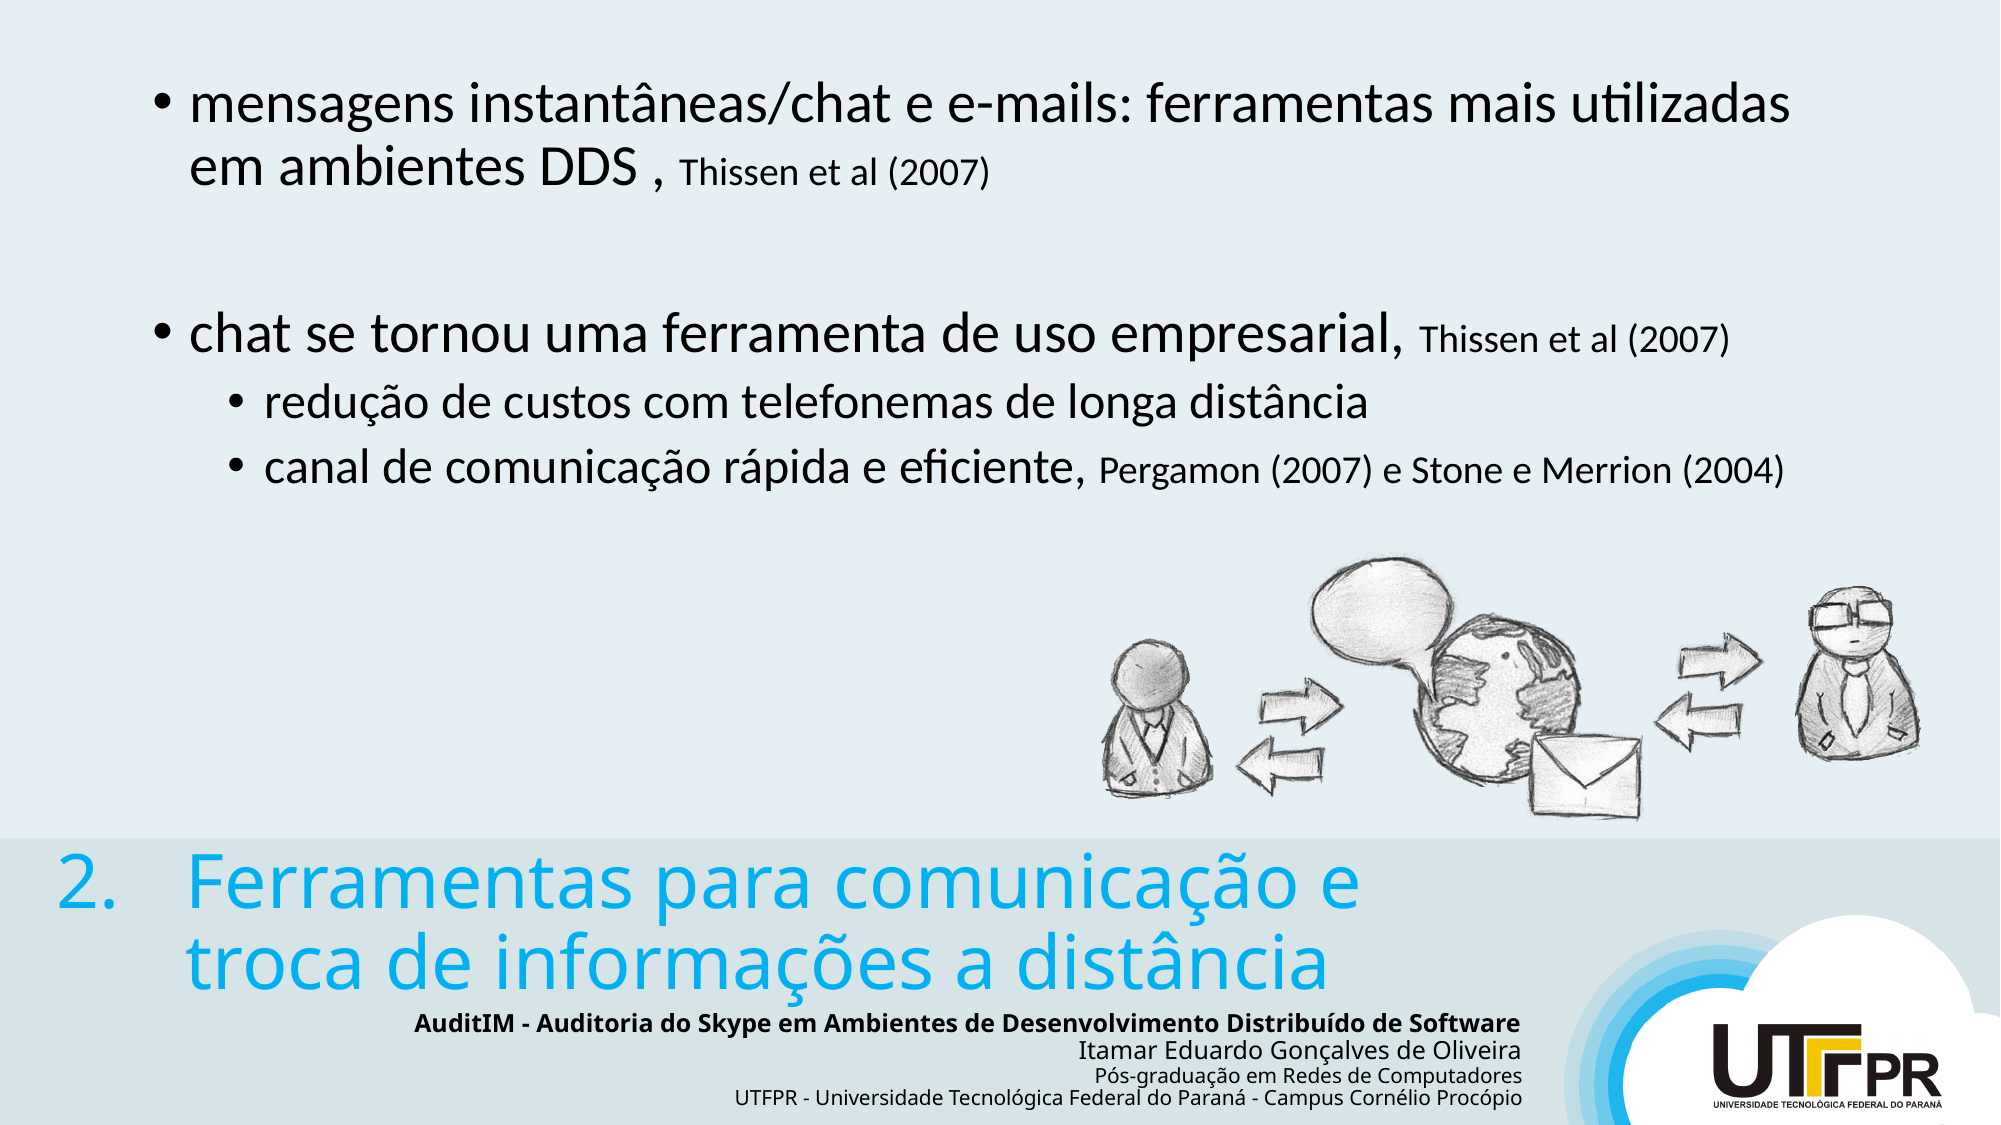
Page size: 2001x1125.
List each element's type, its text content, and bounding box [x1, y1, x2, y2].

picture [1564, 915, 2001, 1125]
title Ferramentas para comunicação e troca de informações a distância [41, 835, 1538, 1014]
list mensagens instantâneas/chat e e-mails: ferramentas mais utilizadas em ambientes DDS , Thissen et al (2007) chat se tornou uma ferramenta de uso empresarial, Thissen et al (2007) redução de custos com telefonemas de longa distância canal de comunicação rápida e eficiente, Pergamon (2007) e Stone e Merrion (2004) [137, 64, 1863, 779]
picture [1076, 542, 1949, 838]
